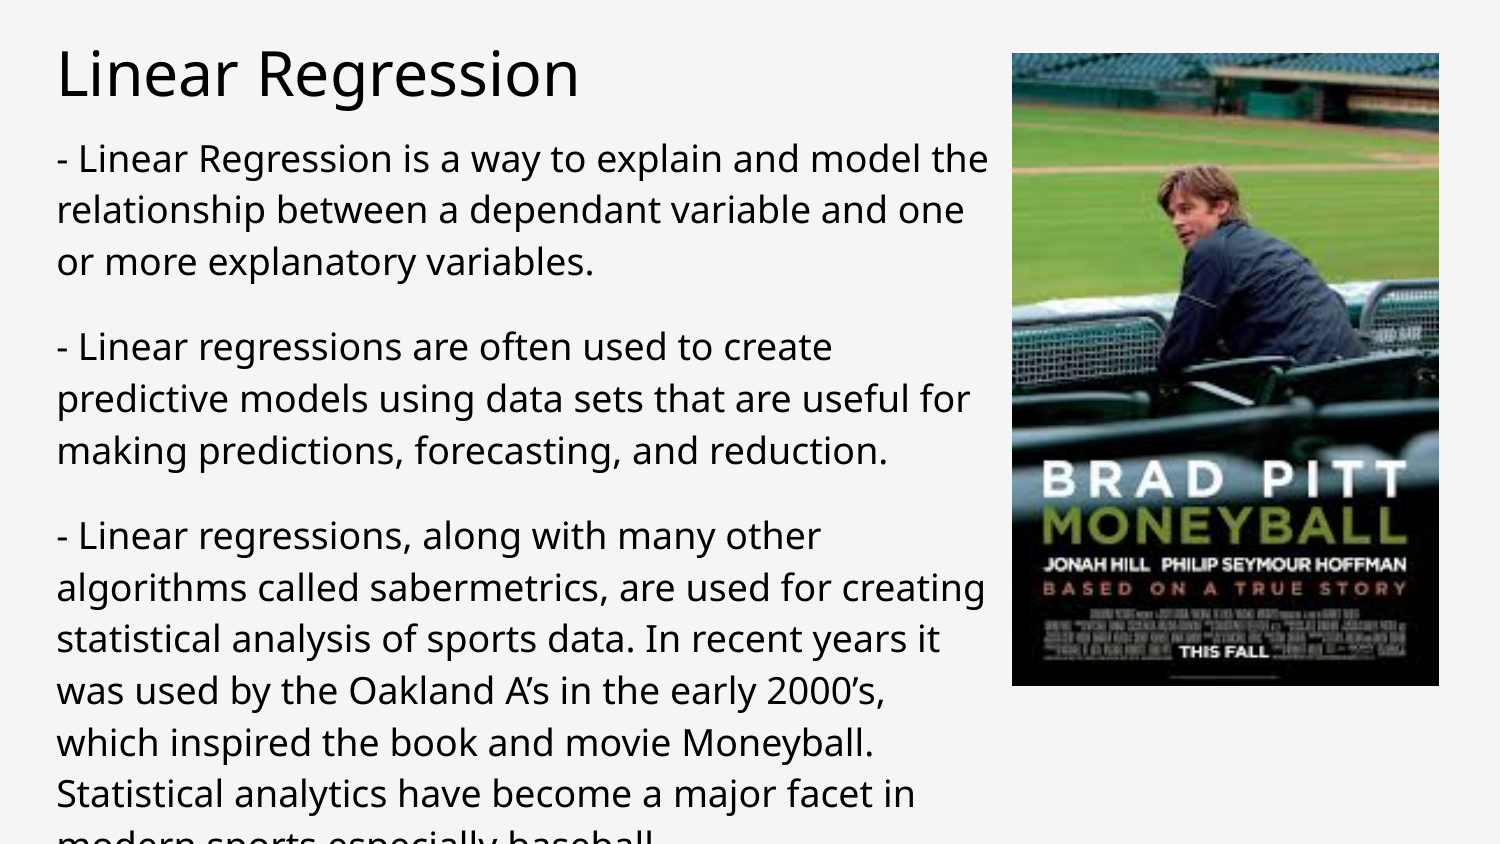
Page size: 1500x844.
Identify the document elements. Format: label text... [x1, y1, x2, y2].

picture [1012, 53, 1440, 686]
list - Linear Regression is a way to explain and model the relationship between a dependant variable and one or more explanatory variables. - Linear regressions are often used to create predictive models using data sets that are useful for making predictions, forecasting, and reduction. - Linear regressions, along with many other algorithms called sabermetrics, are used for creating statistical analysis of sports data. In recent years it was used by the Oakland A’s in the early 2000’s, which inspired the book and movie Moneyball. Statistical analytics have become a major facet in modern sports especially baseball. [41, 113, 1013, 844]
title Linear Regression [41, 19, 1439, 113]
